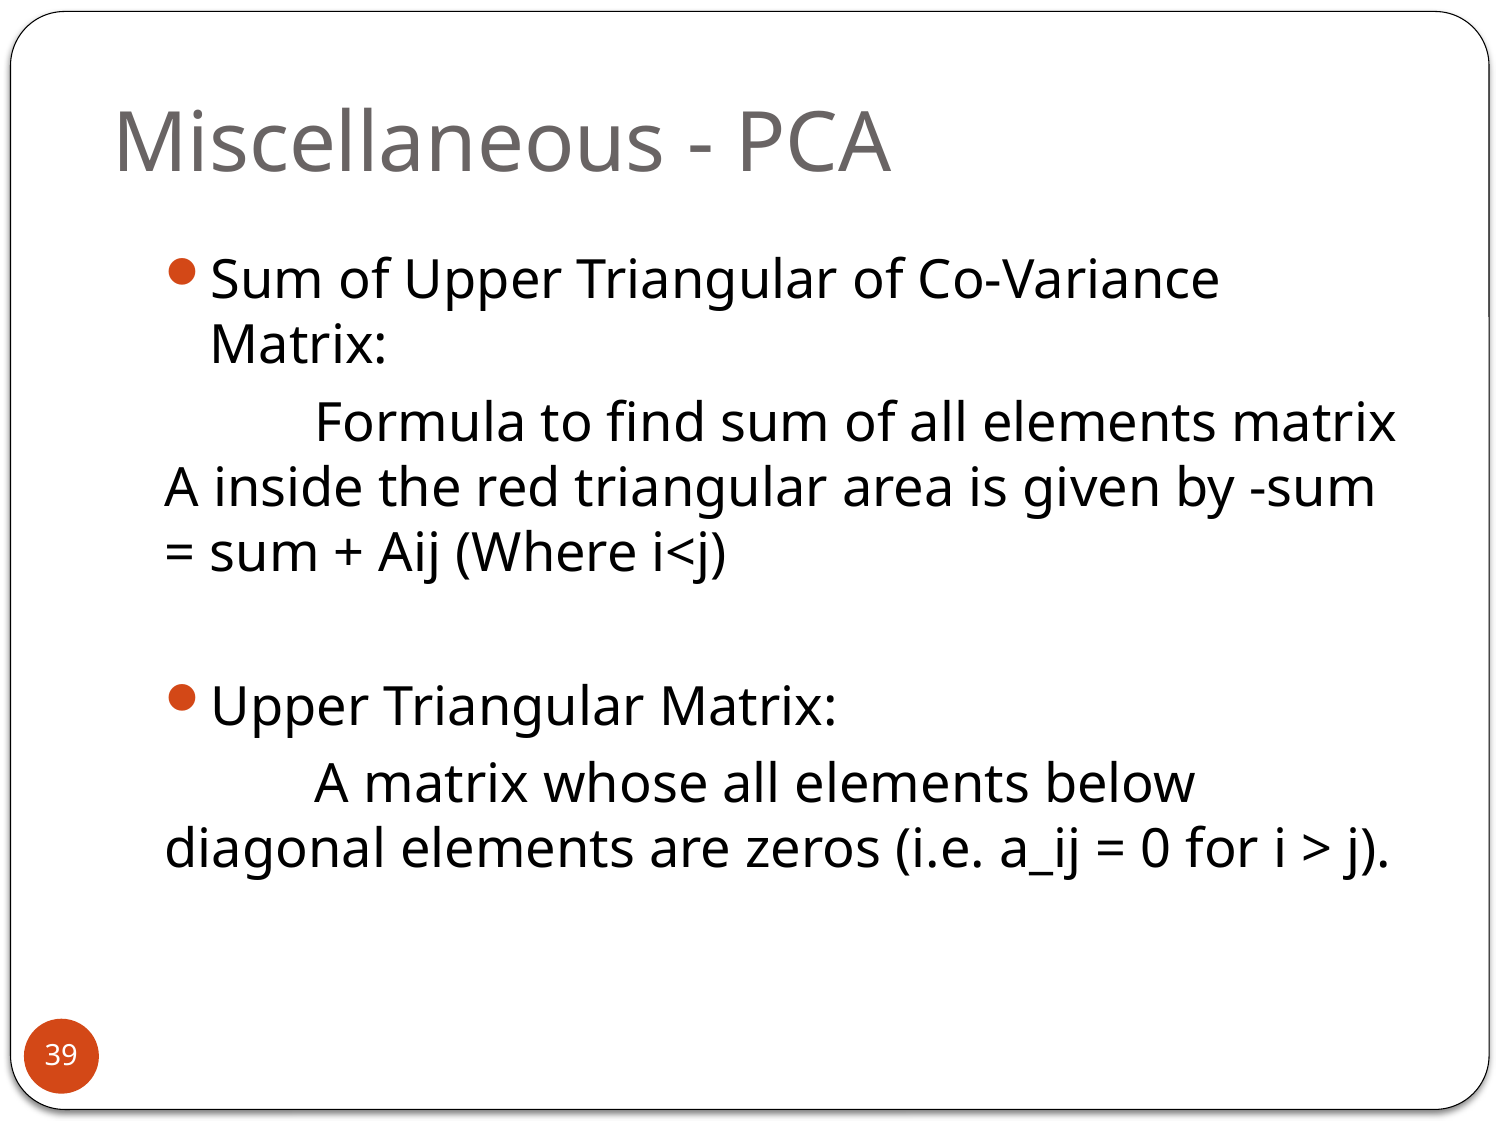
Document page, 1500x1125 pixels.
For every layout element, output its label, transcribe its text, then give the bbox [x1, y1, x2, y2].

slide_number 39 [23, 1018, 99, 1094]
title Miscellaneous - PCA [97, 72, 1373, 203]
list Sum of Upper Triangular of Co-Variance Matrix: Formula to find sum of all elements matrix A inside the red triangular area is given by -sum = sum + Aij (Where i<j) Upper Triangular Matrix: A matrix whose all elements below diagonal elements are zeros (i.e. a_ij = 0 for i > j). [150, 237, 1425, 988]
